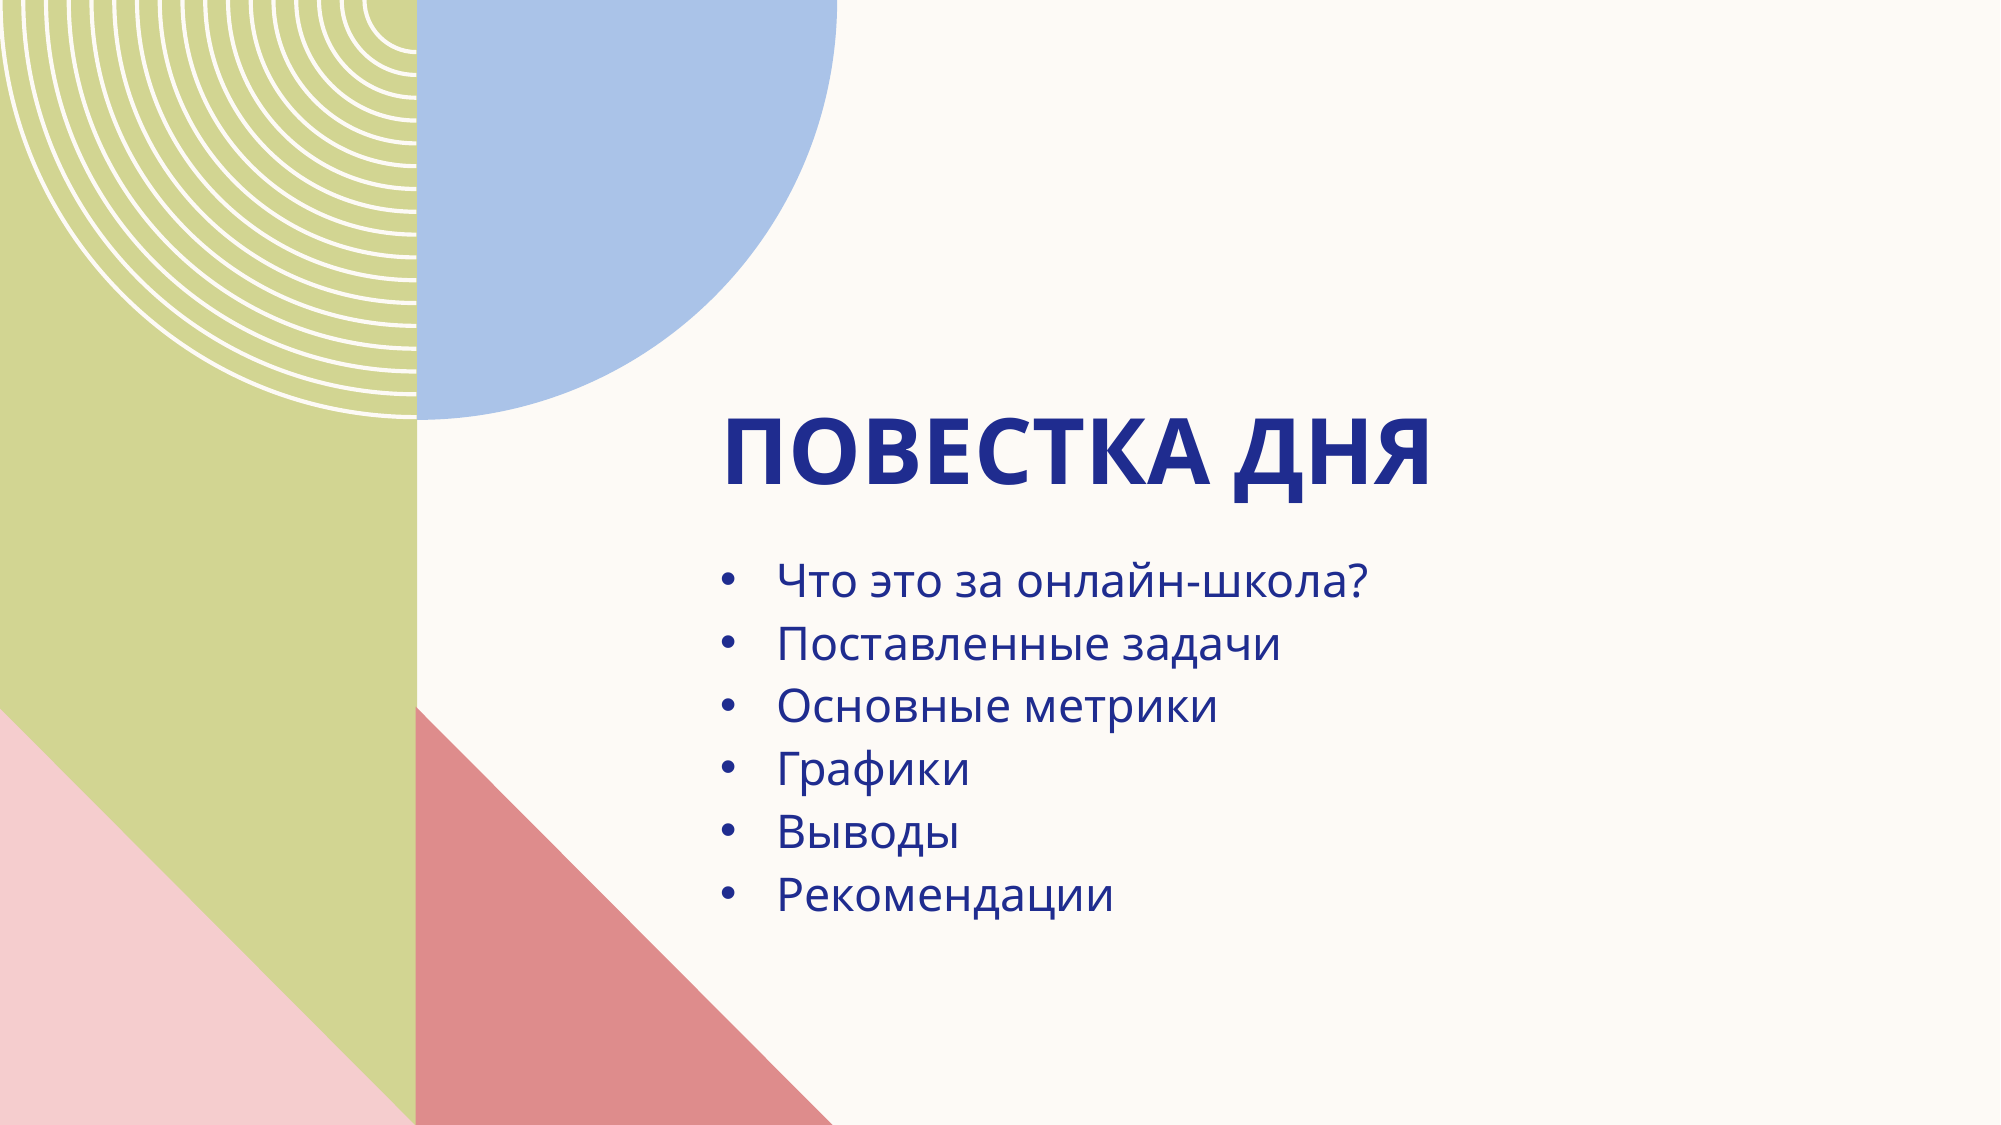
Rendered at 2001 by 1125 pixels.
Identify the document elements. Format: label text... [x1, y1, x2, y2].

list Что это за онлайн-школа? Поставленные задачи Основные метрики Графики Выводы Рекомендации [720, 551, 1609, 922]
title Повестка дня [720, 393, 1871, 660]
